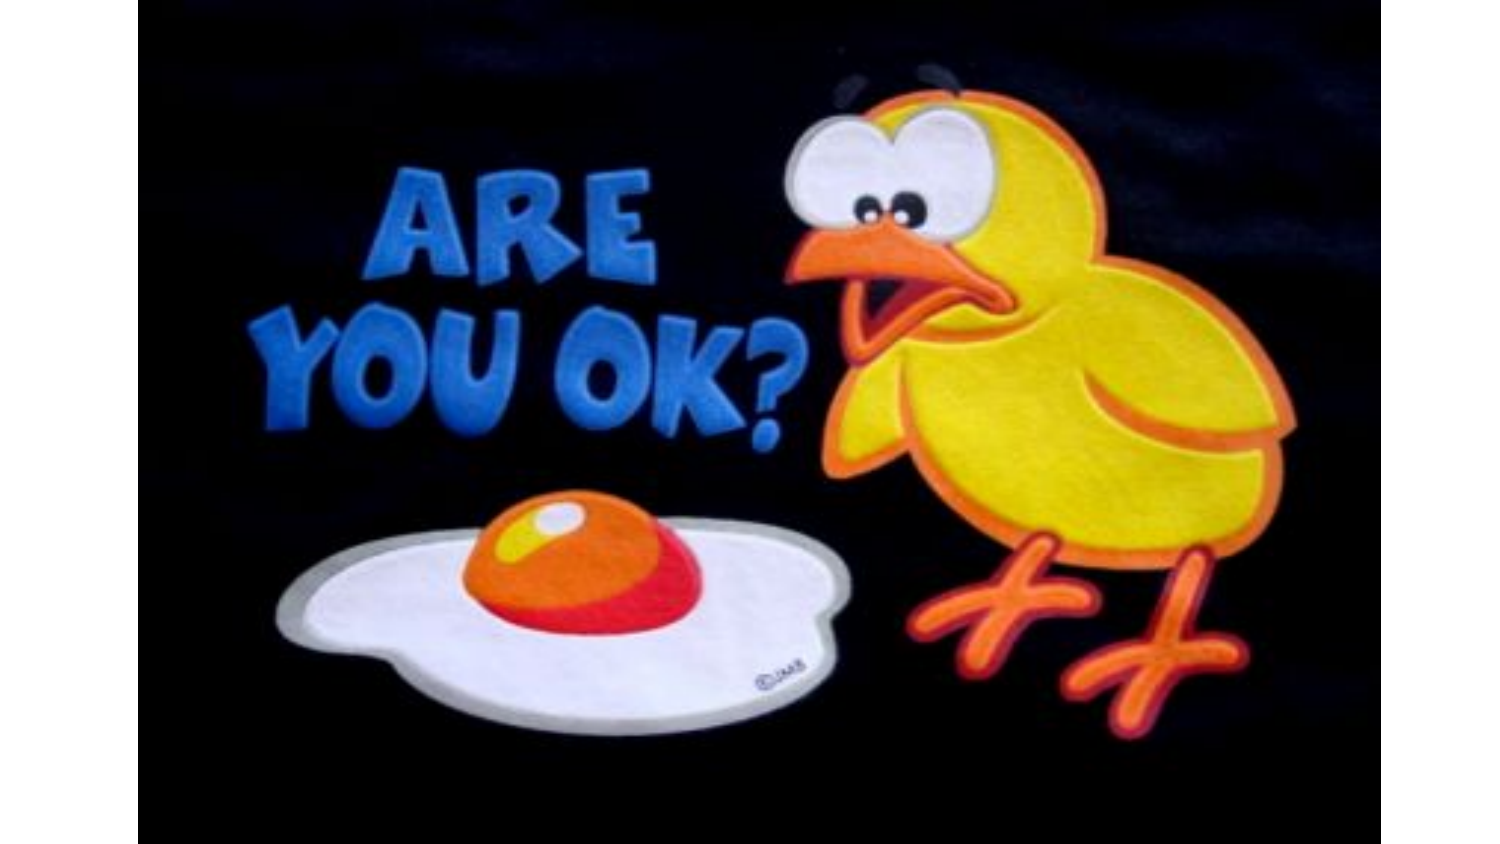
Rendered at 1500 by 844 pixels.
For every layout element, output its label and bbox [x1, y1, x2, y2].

text_box [1382, 0, 1500, 844]
text_box [0, 0, 136, 844]
picture [138, 0, 1381, 844]
